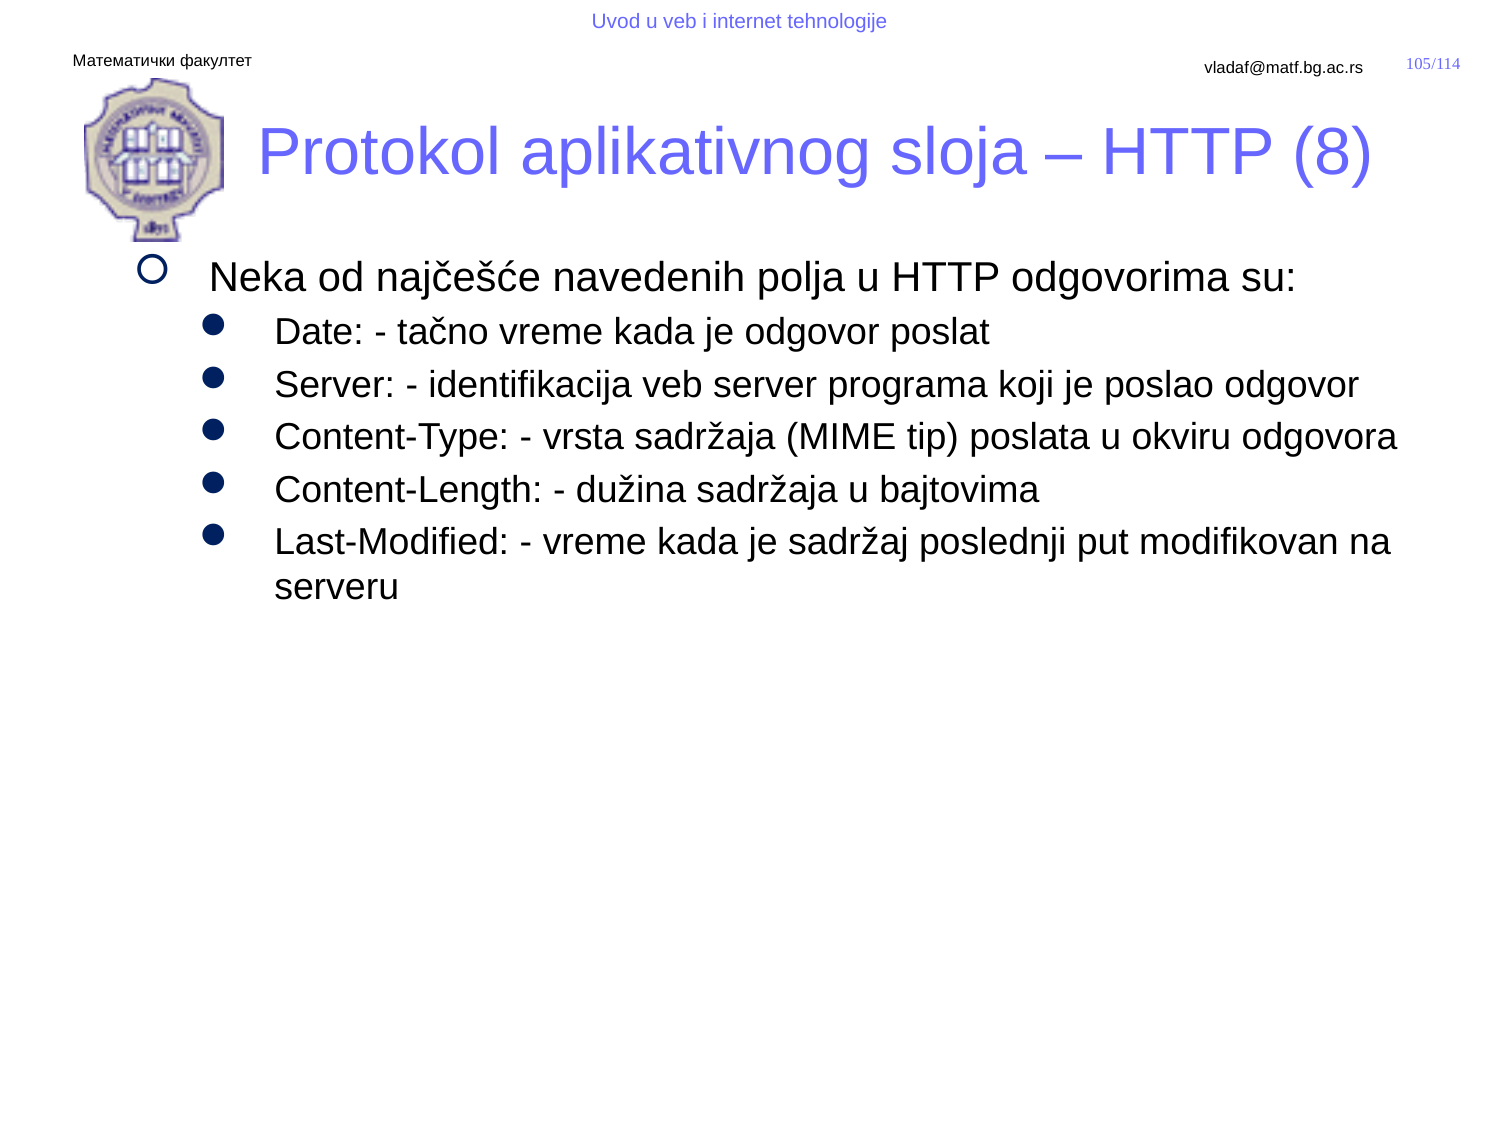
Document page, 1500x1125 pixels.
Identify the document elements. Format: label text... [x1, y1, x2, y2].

picture [84, 78, 224, 242]
title Protokol aplikativnog sloja – HTTP (8) [242, 54, 1447, 242]
list Neka od najčešće navedenih polja u HTTP odgovorima su: Date: - tačno vreme kada je odgovor poslat Server: - identifikacija veb server programa koji je poslao odgovor Content-Type: - vrsta sadržaja (MIME tip) poslata u okviru odgovora Content-Length: - dužina sadržaja u bajtovima Last-Modified: - vreme kada je sadržaj poslednji put modifikovan na serveru [53, 242, 1483, 598]
